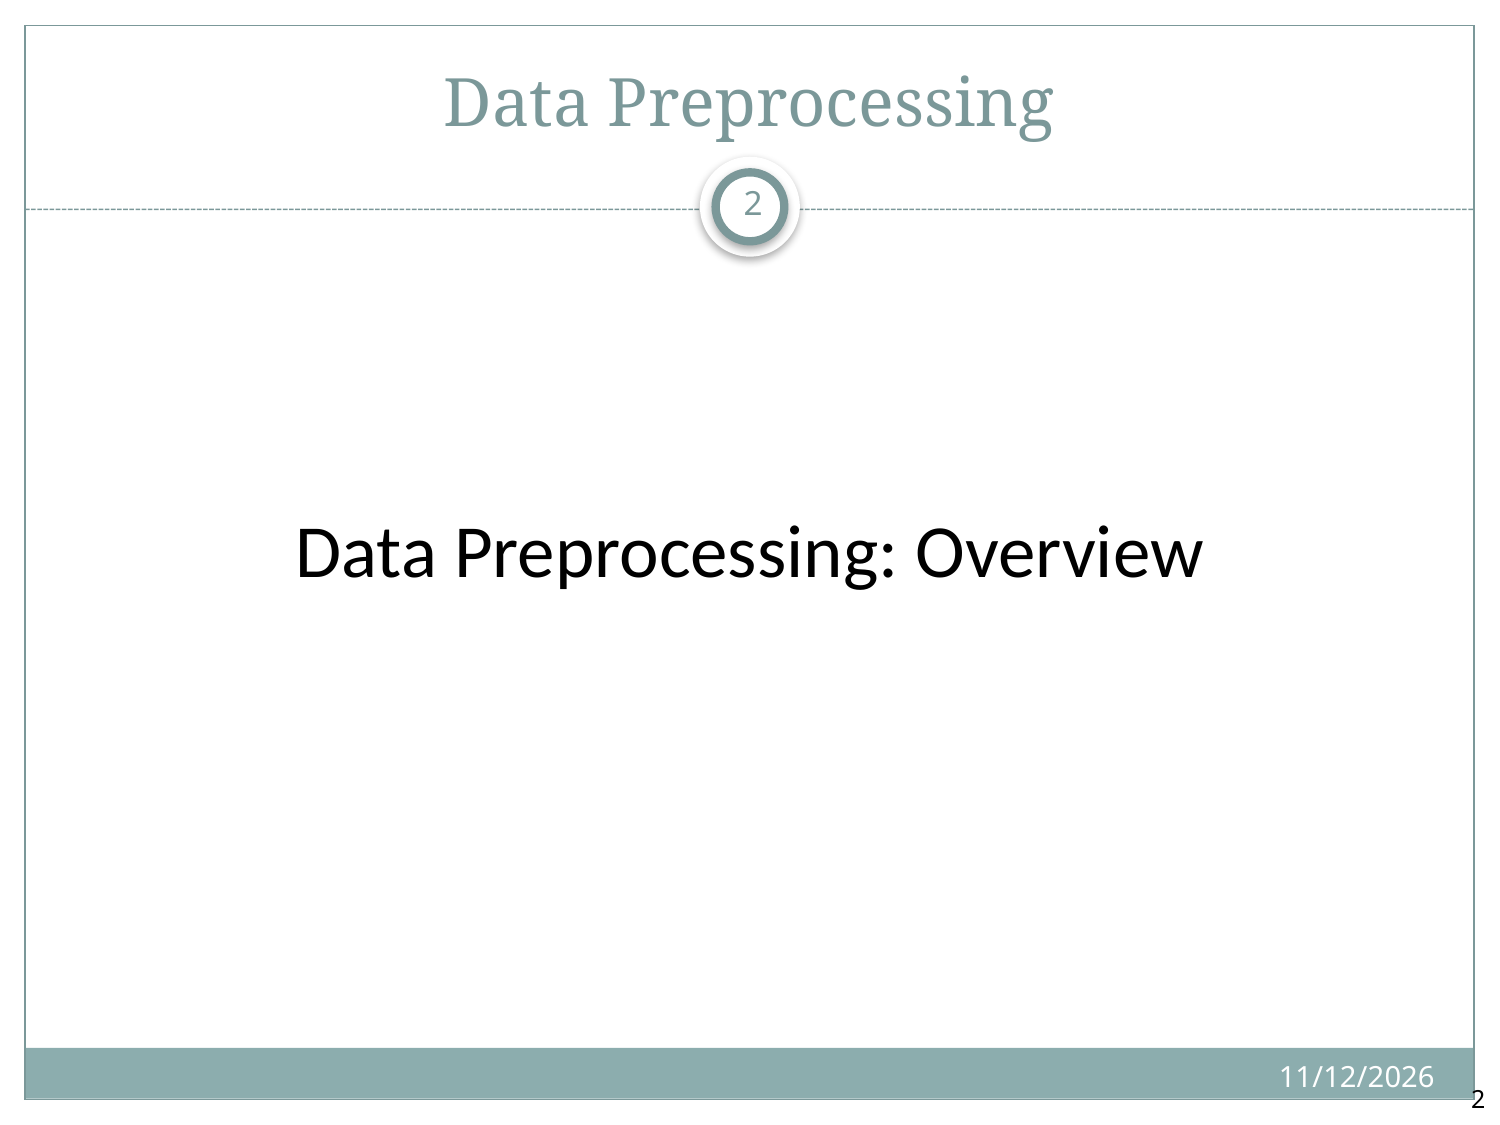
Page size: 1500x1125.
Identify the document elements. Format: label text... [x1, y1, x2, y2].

text_box 1 [1187, 1062, 1500, 1125]
list Data Preprocessing: Overview [37, 450, 1463, 650]
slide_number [950, 1050, 1450, 1111]
title Data Preprocessing [49, 37, 1450, 162]
slide_number 1 [715, 168, 791, 241]
